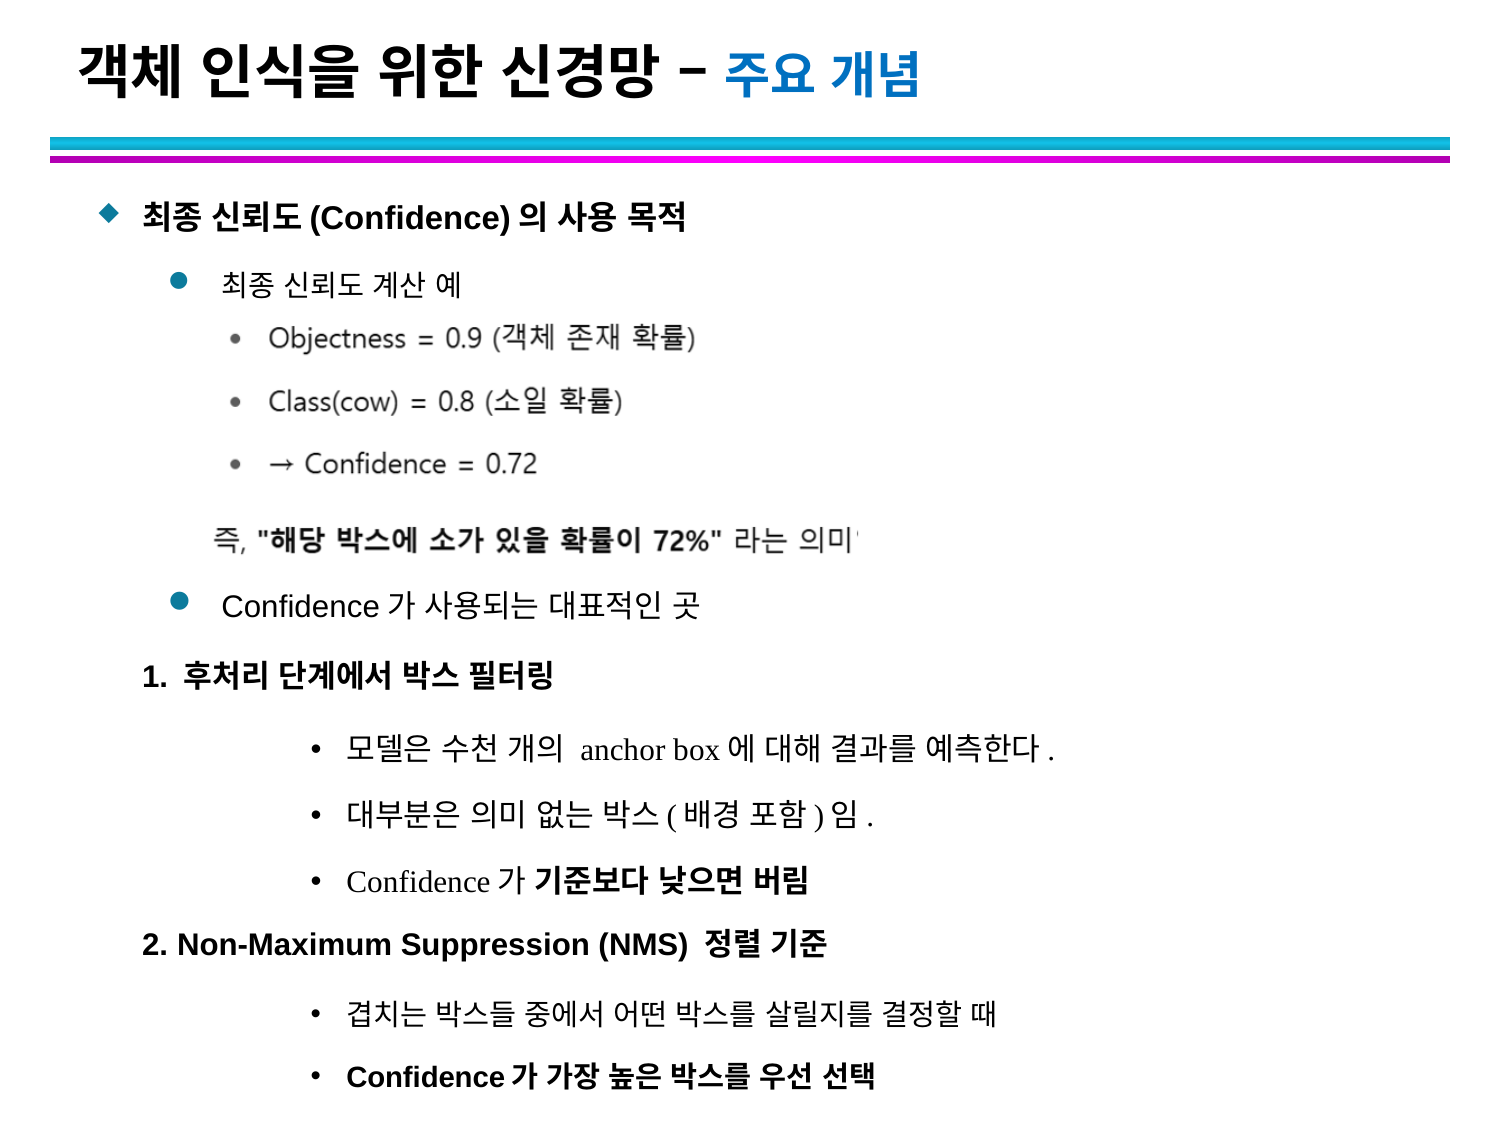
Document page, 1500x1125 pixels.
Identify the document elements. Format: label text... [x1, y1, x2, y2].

picture [211, 307, 867, 563]
title 객체 인식을 위한 신경망 – 주요 개념 [62, 24, 1421, 113]
list 최종 신뢰도(Confidence)의 사용 목적 최종 신뢰도 계산 예 Confidence가 사용되는 대표적인 곳 1. 후처리 단계에서 박스 필터링 모델은 수천 개의 anchor box에 대해 결과를 예측한다. 대부분은 의미 없는 박스(배경 포함)임. Confidence가 기준보다 낮으면 버림 2. Non-Maximum Suppression (NMS) 정렬 기준 겹치는 박스들 중에서 어떤 박스를 살릴지를 결정할 때 Confidence가 가장 높은 박스를 우선 선택 [81, 165, 1478, 1111]
